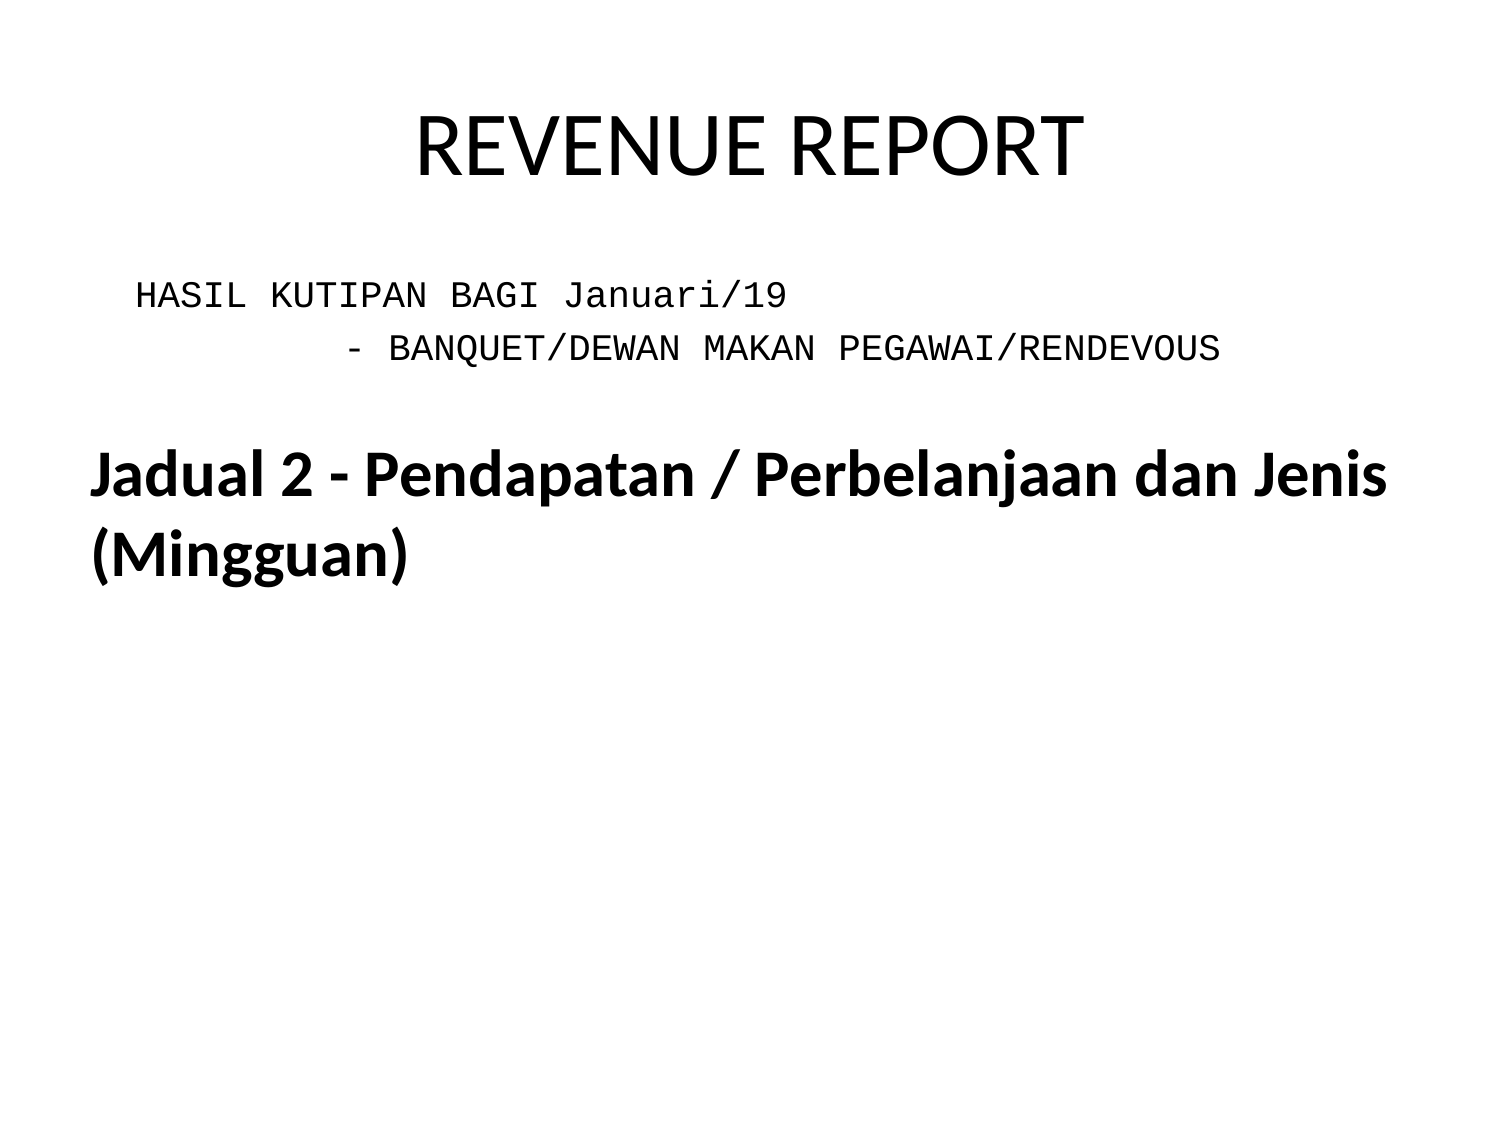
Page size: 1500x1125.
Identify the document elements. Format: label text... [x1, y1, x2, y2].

list HASIL KUTIPAN BAGI Januari/19 - BANQUET/DEWAN MAKAN PEGAWAI/RENDEVOUS Jadual 2 - Pendapatan / Perbelanjaan dan Jenis (Mingguan) [75, 262, 1425, 1005]
title REVENUE REPORT [75, 45, 1425, 233]
